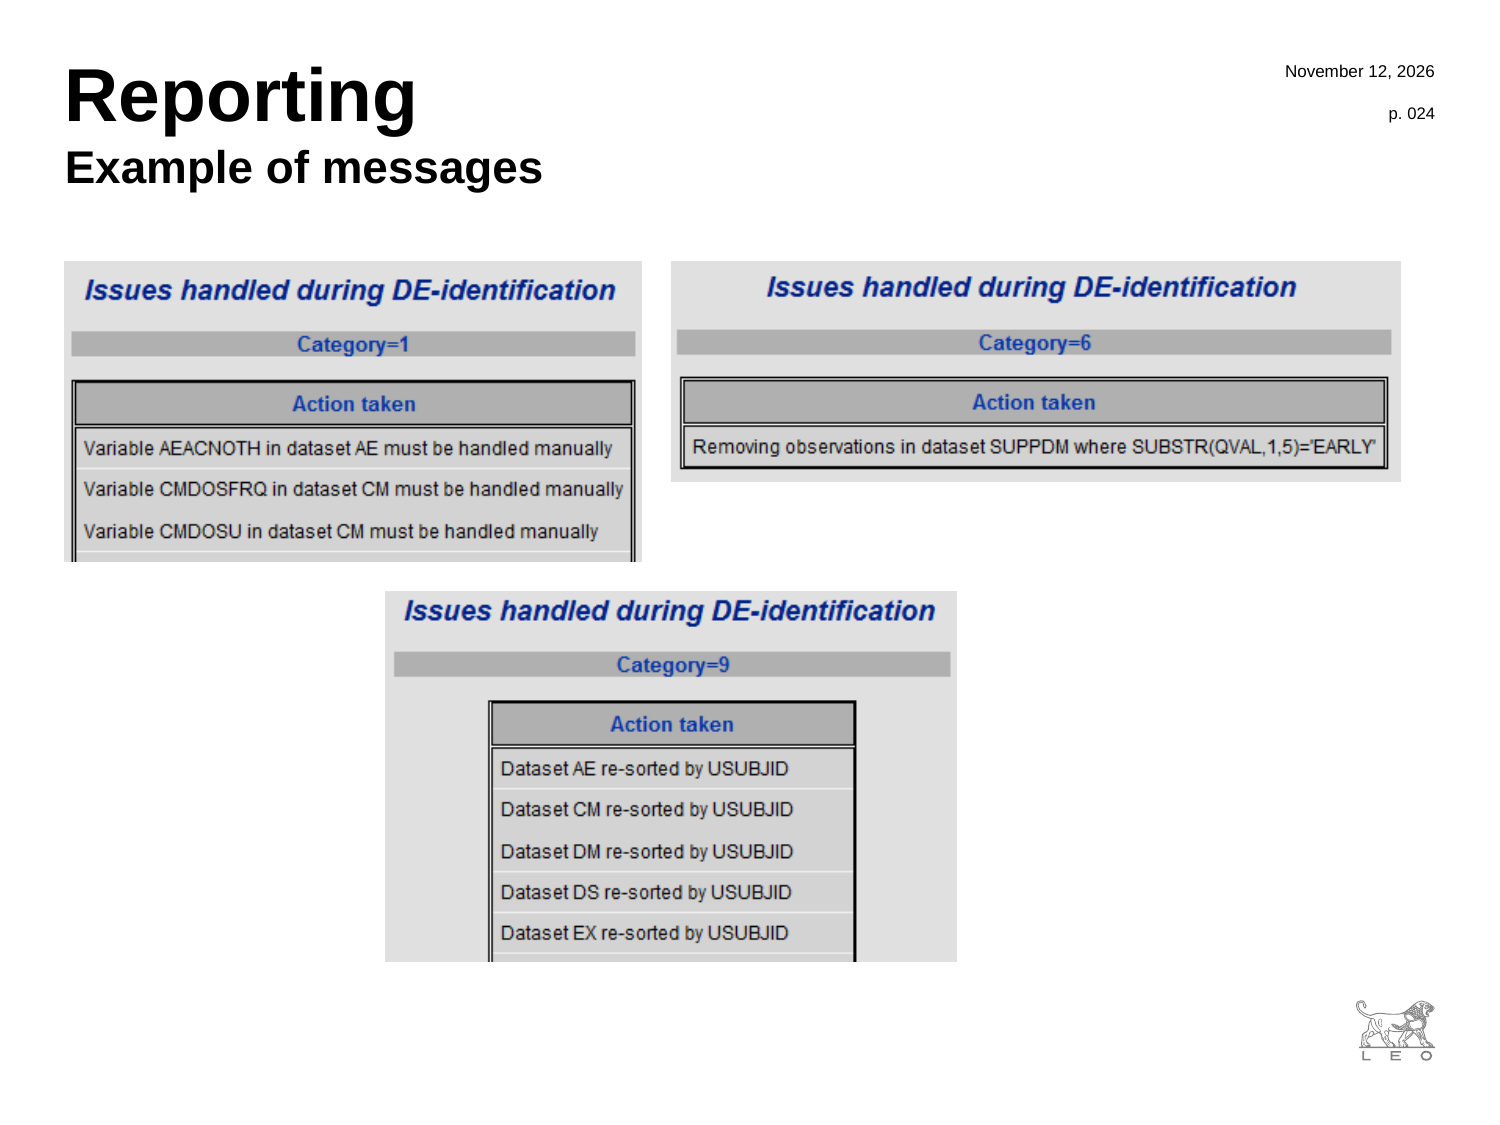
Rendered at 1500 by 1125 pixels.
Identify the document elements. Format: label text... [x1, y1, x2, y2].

picture [64, 261, 642, 562]
title Reporting [64, 61, 1262, 147]
slide_number p. 024 [1287, 102, 1436, 124]
picture [385, 591, 957, 962]
list Example of messages [64, 147, 1262, 214]
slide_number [1284, 47, 1436, 82]
picture [670, 261, 1401, 483]
